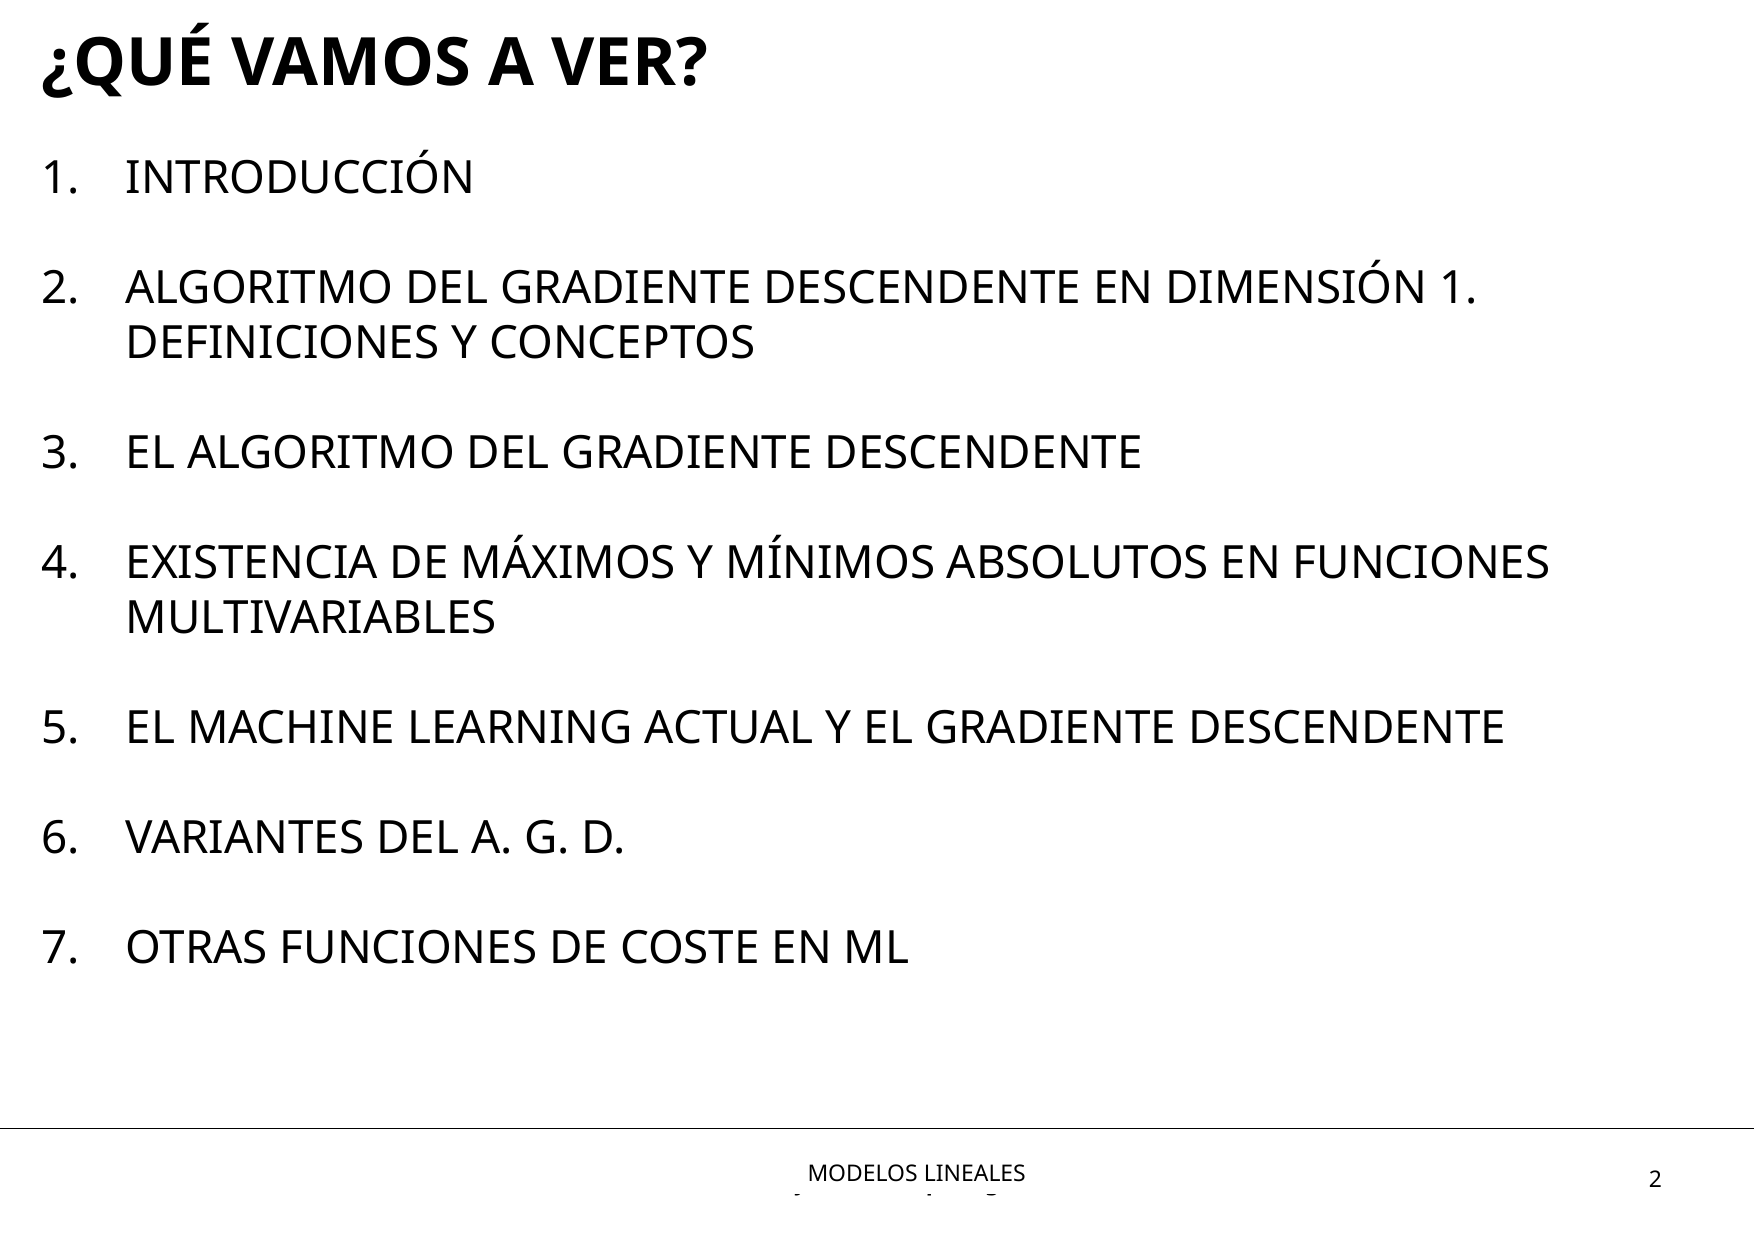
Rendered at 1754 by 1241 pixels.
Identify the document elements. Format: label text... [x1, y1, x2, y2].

text_box MODELOS LINEALES [673, 1151, 1161, 1194]
text_box INTRODUCCIÓN ALGORITMO DEL GRADIENTE DESCENDENTE EN DIMENSIÓN 1. DEFINICIONES Y CONCEPTOS EL ALGORITMO DEL GRADIENTE DESCENDENTE EXISTENCIA DE MÁXIMOS Y MÍNIMOS ABSOLUTOS EN FUNCIONES MULTIVARIABLES EL MACHINE LEARNING ACTUAL Y EL GRADIENTE DESCENDENTE VARIANTES DEL A. G. D. OTRAS FUNCIONES DE COSTE EN ML [26, 140, 1738, 980]
text_box ¿QUÉ VAMOS A VER? [26, 11, 999, 140]
slide_number 2 [1488, 1156, 1678, 1204]
